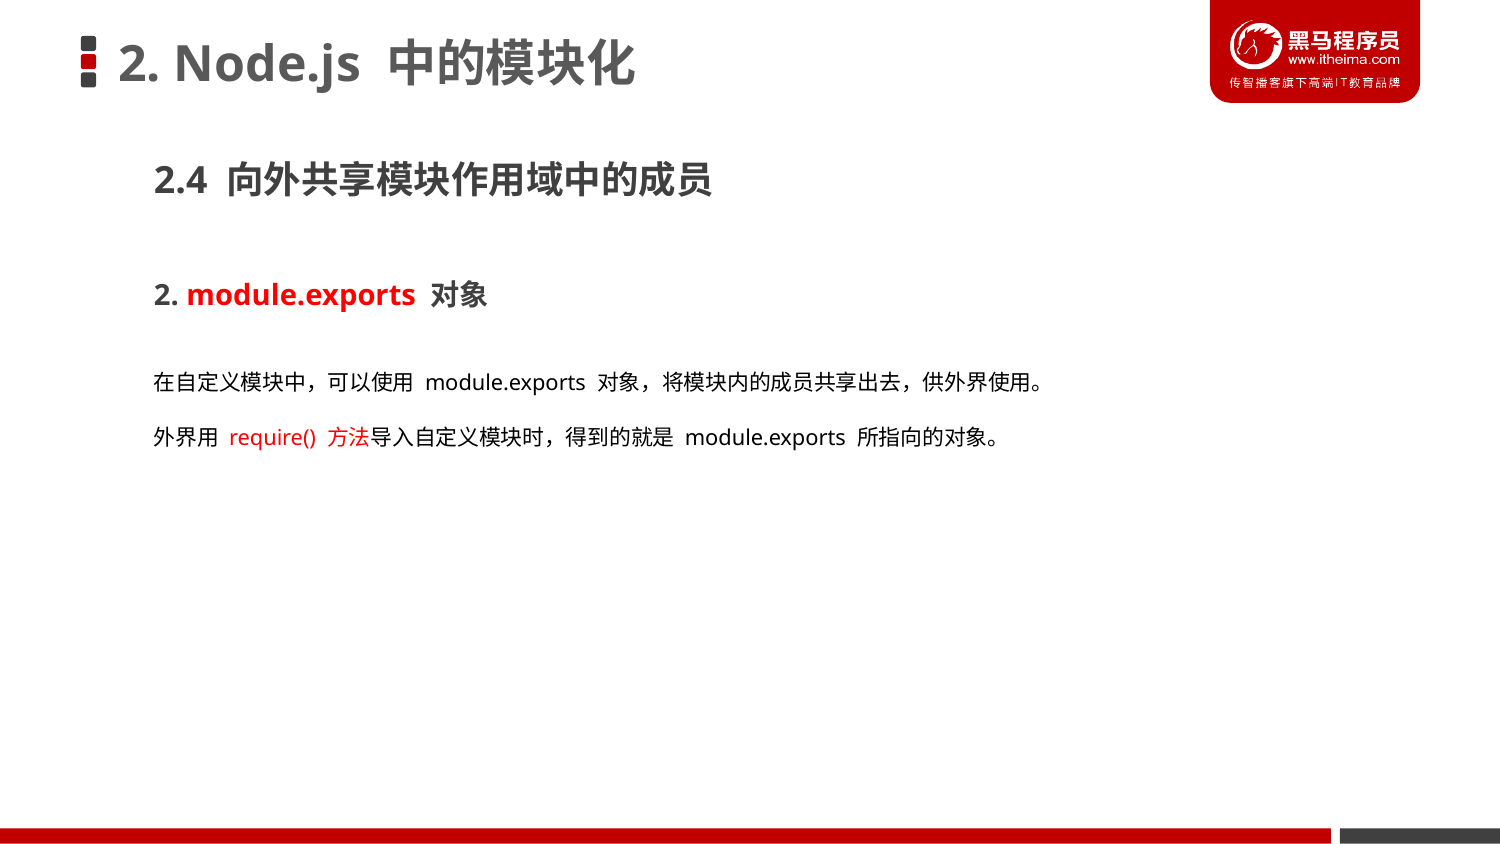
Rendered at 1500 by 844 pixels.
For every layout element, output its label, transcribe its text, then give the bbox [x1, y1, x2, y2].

list 在自定义模块中，可以使用 module.exports 对象，将模块内的成员共享出去，供外界使用。 外界用 require() 方法导入自定义模块时，得到的就是 module.exports 所指向的对象。 [139, 348, 1311, 464]
list 2.4 向外共享模块作用域中的成员 [139, 153, 1209, 243]
text_box 2. module.exports 对象 [139, 273, 1204, 320]
title 2. Node.js 中的模块化 [103, 0, 1209, 130]
picture [1211, 11, 1419, 97]
